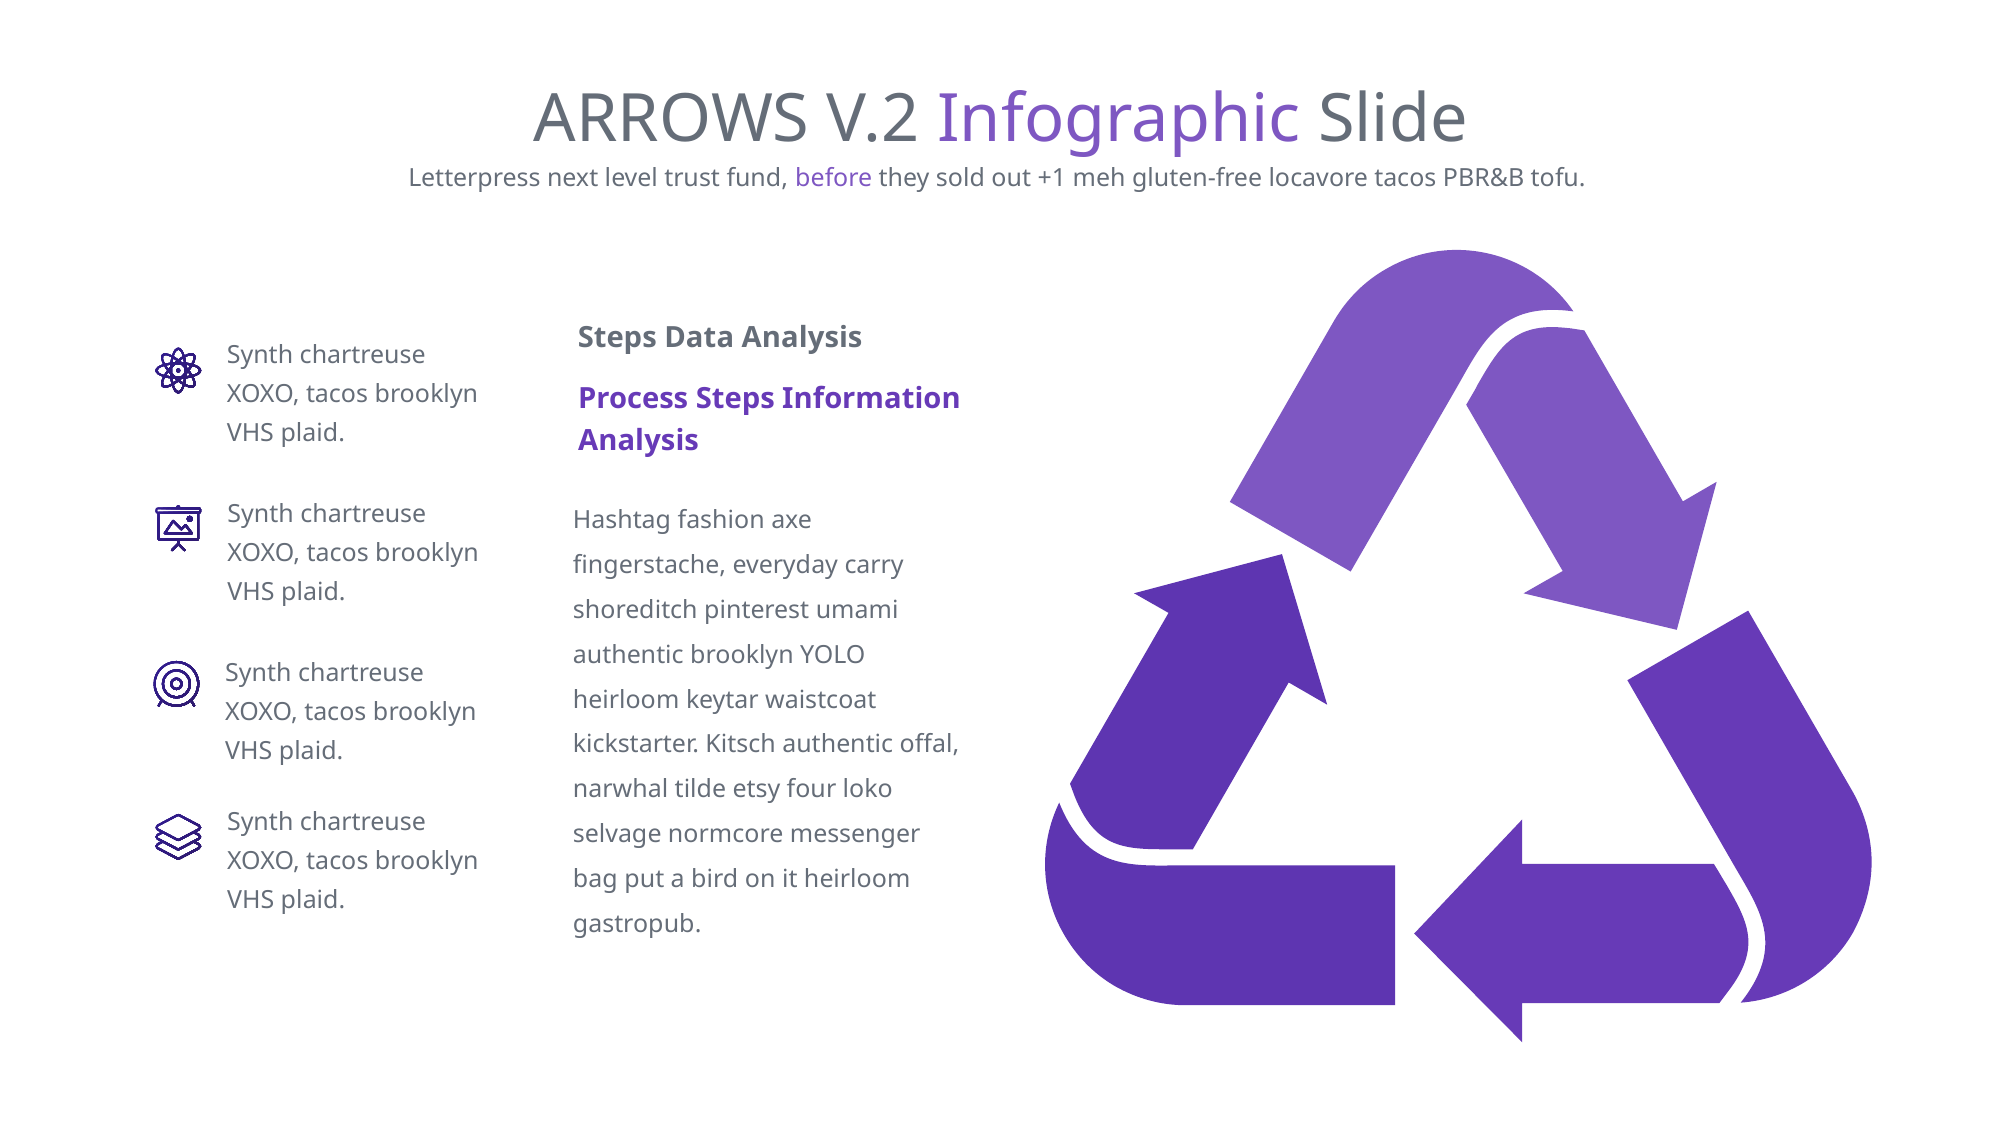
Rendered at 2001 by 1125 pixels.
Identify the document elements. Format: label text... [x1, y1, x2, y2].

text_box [1039, 249, 1872, 1043]
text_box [155, 788, 517, 883]
text_box ARROWS V.2 Infographic Slide [381, 66, 1621, 162]
text_box Letterpress next level trust fund, before they sold out +1 meh gluten-free locavore tacos PBR&B tofu. [393, 154, 1609, 199]
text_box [155, 321, 516, 416]
text_box Hashtag fashion axe fingerstache, everyday carry shoreditch pinterest umami authentic brooklyn YOLO heirloom keytar waistcoat kickstarter. Kitsch authentic offal, narwhal tilde etsy four loko selvage normcore messenger bag put a bird on it heirloom gastropub. [558, 481, 975, 945]
text_box Steps Data Analysis [577, 322, 1011, 373]
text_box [153, 640, 515, 734]
text_box Process Steps Information Analysis [578, 372, 983, 457]
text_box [155, 481, 505, 576]
